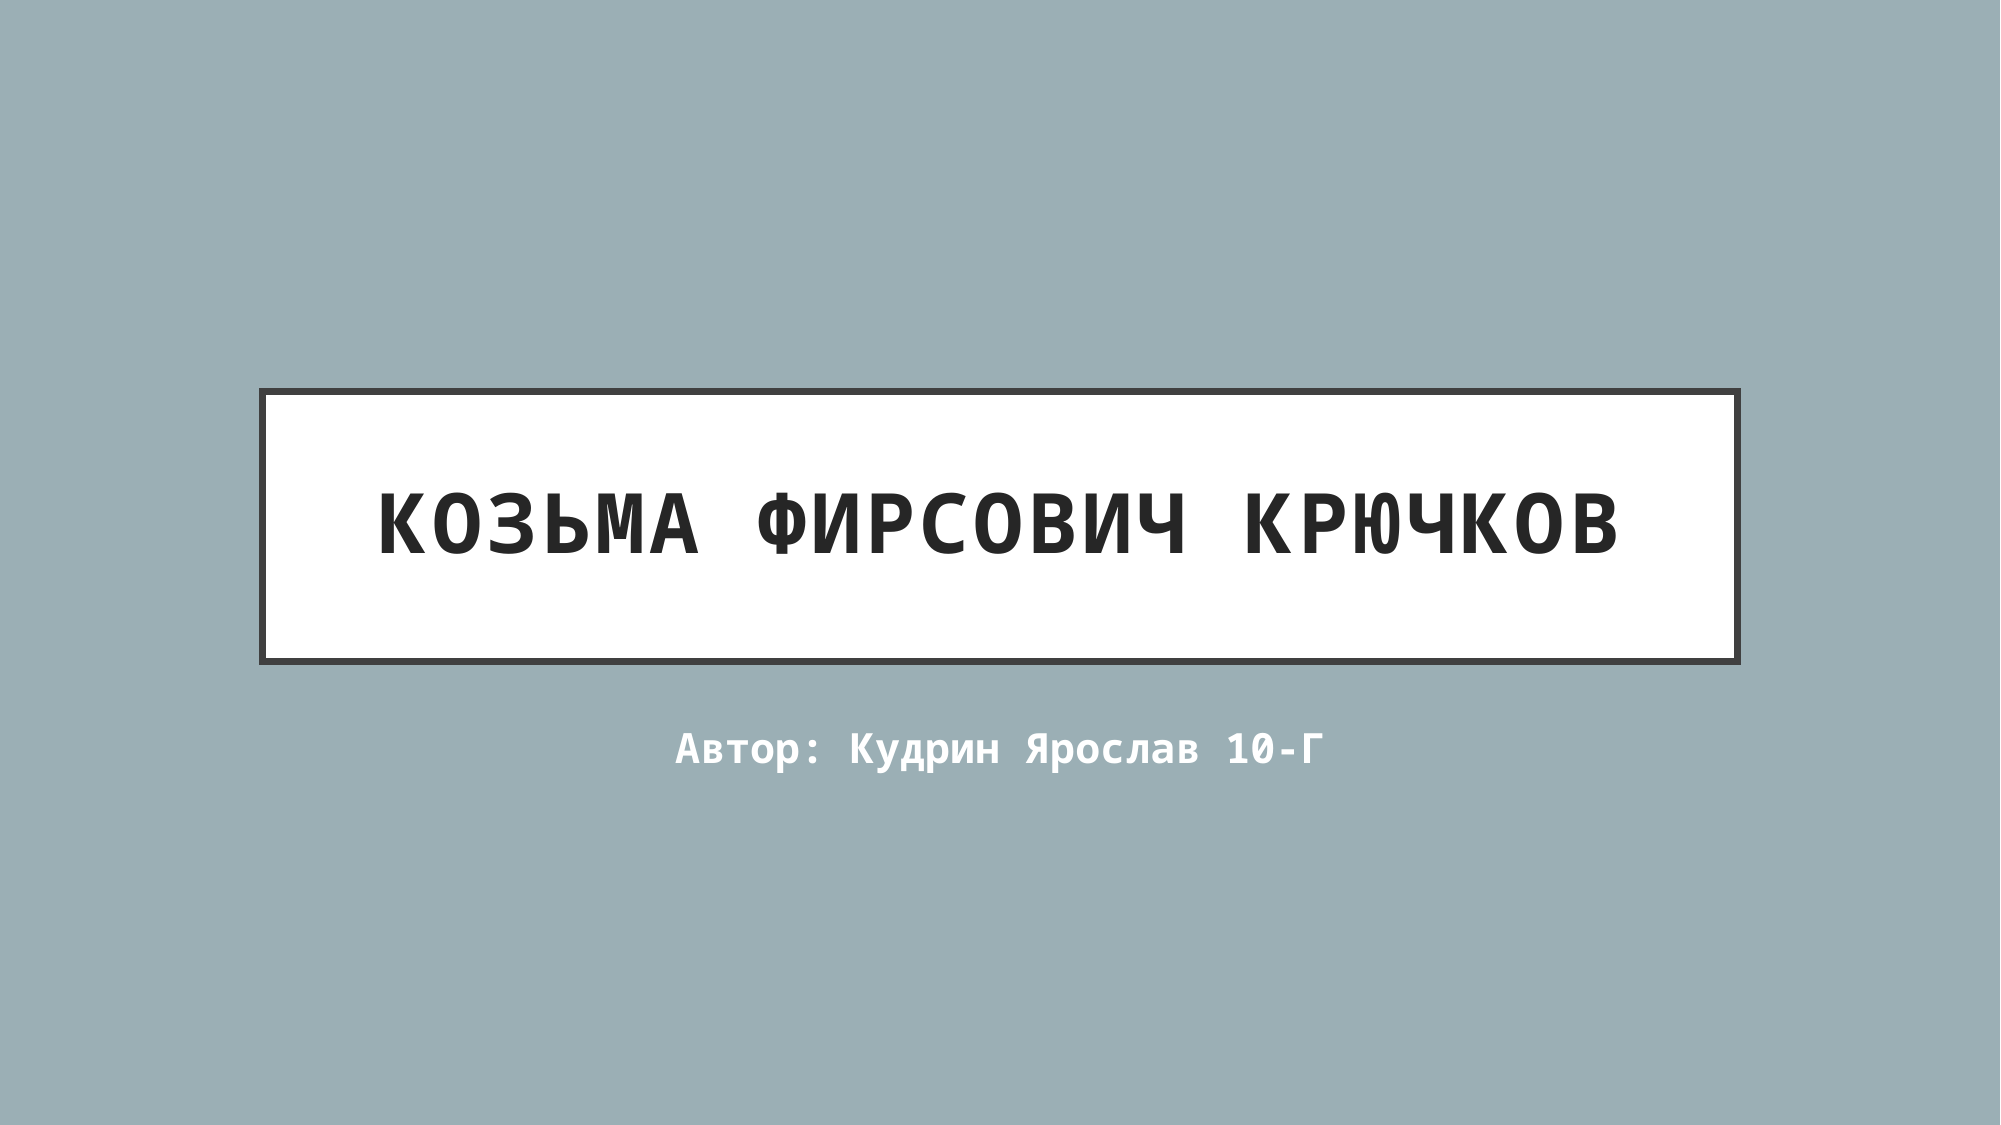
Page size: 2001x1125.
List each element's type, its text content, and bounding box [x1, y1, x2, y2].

subtitle Автор: Кудрин Ярослав 10-Г [442, 713, 1558, 918]
title Козьма Фирсович Крючков [259, 388, 1741, 665]
